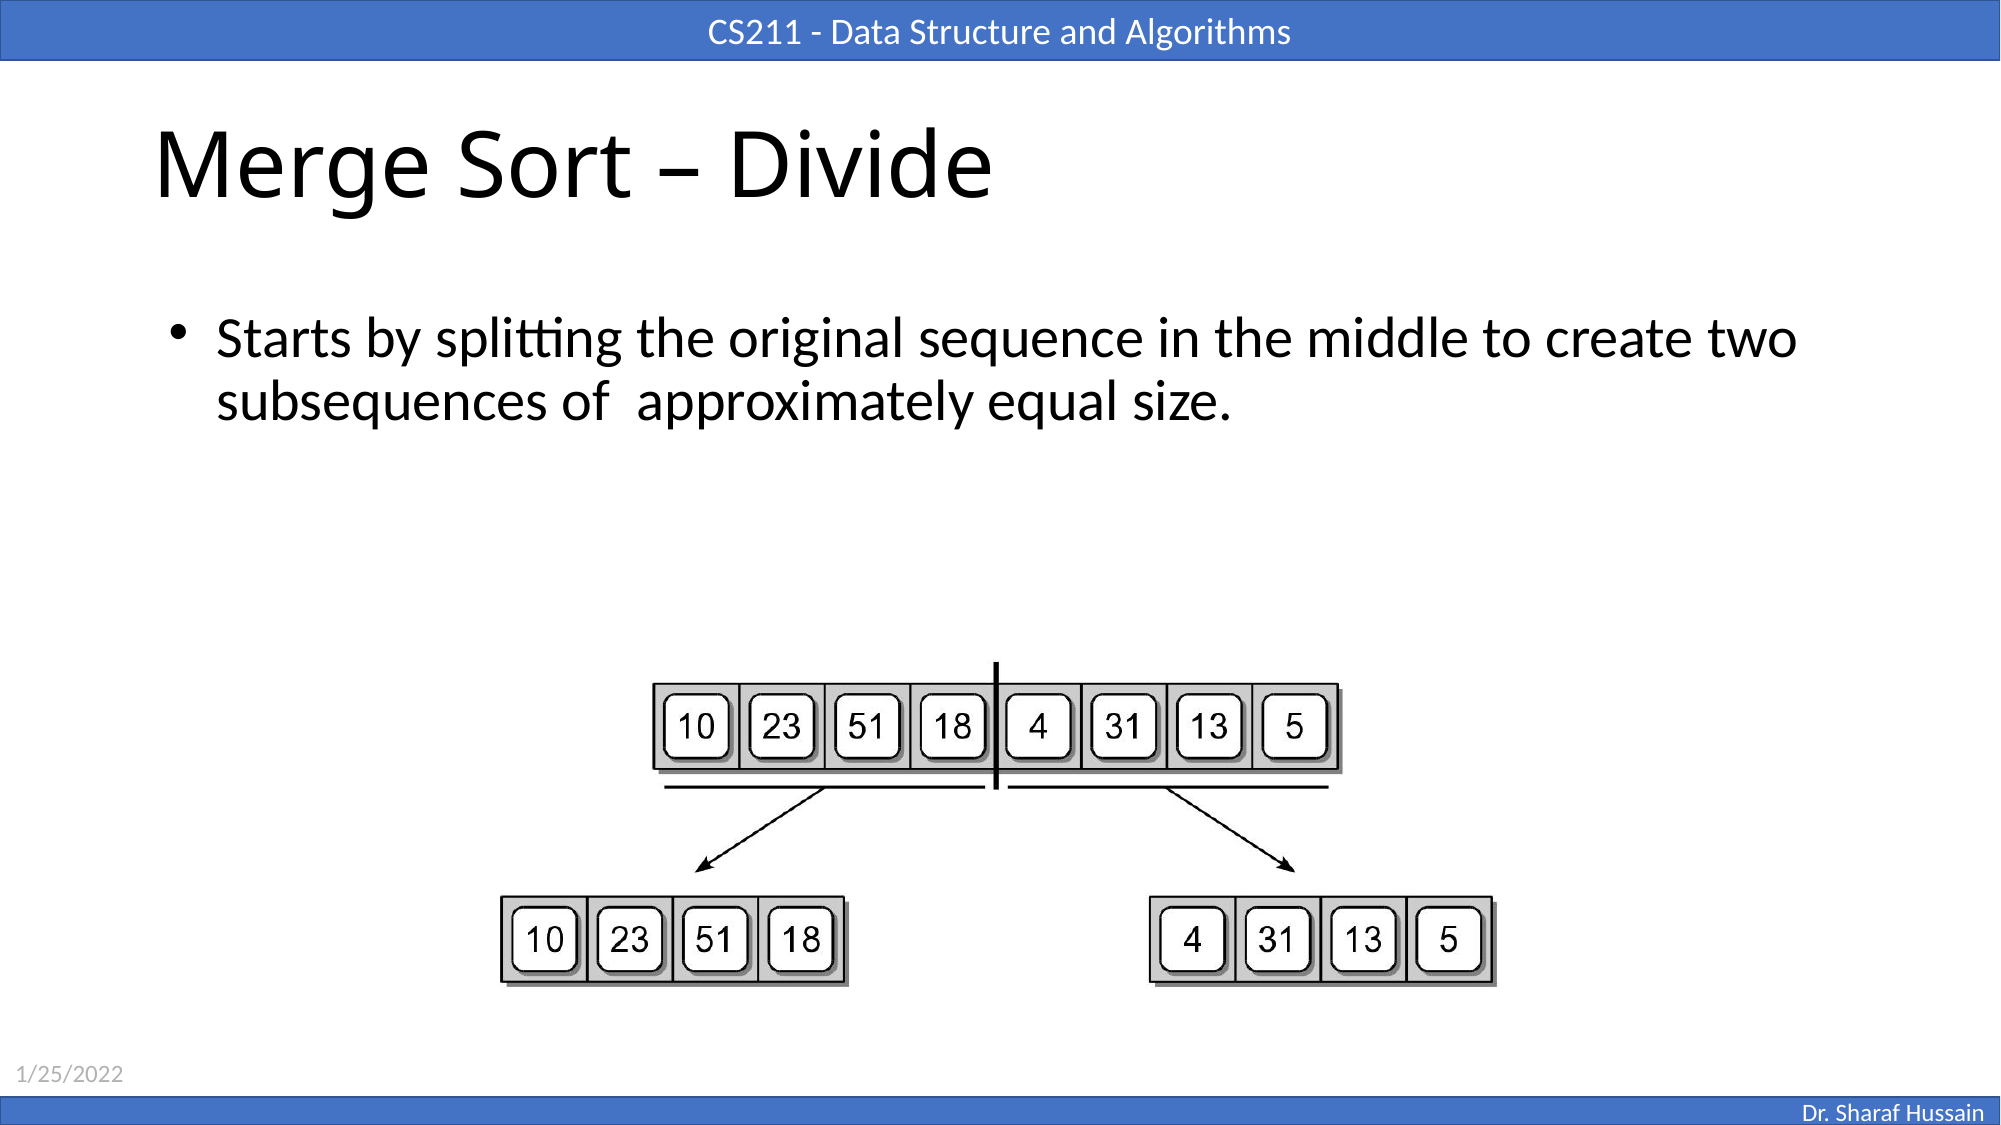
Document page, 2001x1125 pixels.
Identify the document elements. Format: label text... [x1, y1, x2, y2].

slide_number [0, 1042, 350, 1103]
list Starts by splitting the original sequence in the middle to create two subsequences of approximately equal size. [137, 299, 1863, 1014]
picture [500, 659, 1499, 989]
title Merge Sort – Divide [137, 59, 1863, 278]
